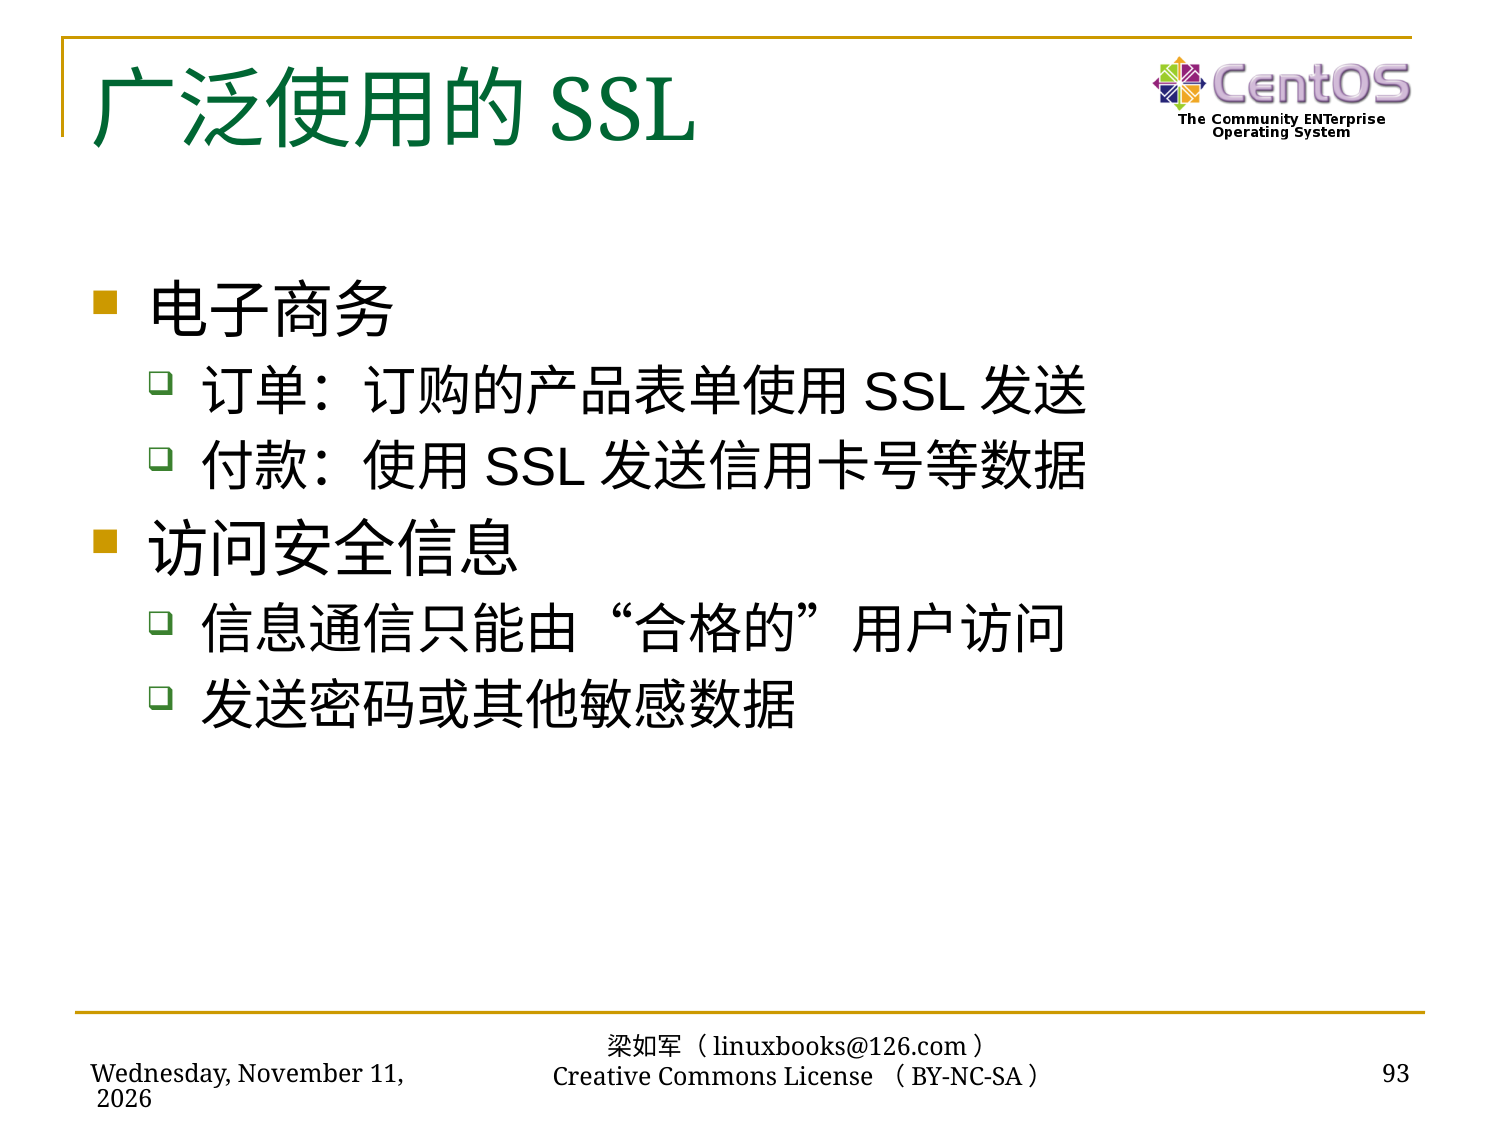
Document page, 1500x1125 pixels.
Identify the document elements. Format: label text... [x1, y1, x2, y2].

title 广泛使用的SSL [74, 45, 1426, 233]
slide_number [74, 1023, 426, 1100]
slide_number 93 [1074, 1023, 1426, 1100]
list 电子商务 订单：订购的产品表单使用SSL发送 付款：使用SSL发送信用卡号等数据 访问安全信息 信息通信只能由“合格的”用户访问 发送密码或其他敏感数据 [74, 262, 1426, 1006]
footer 梁如军（linuxbooks@126.com） Creative Commons License（BY-NC-SA） [359, 1022, 1247, 1099]
